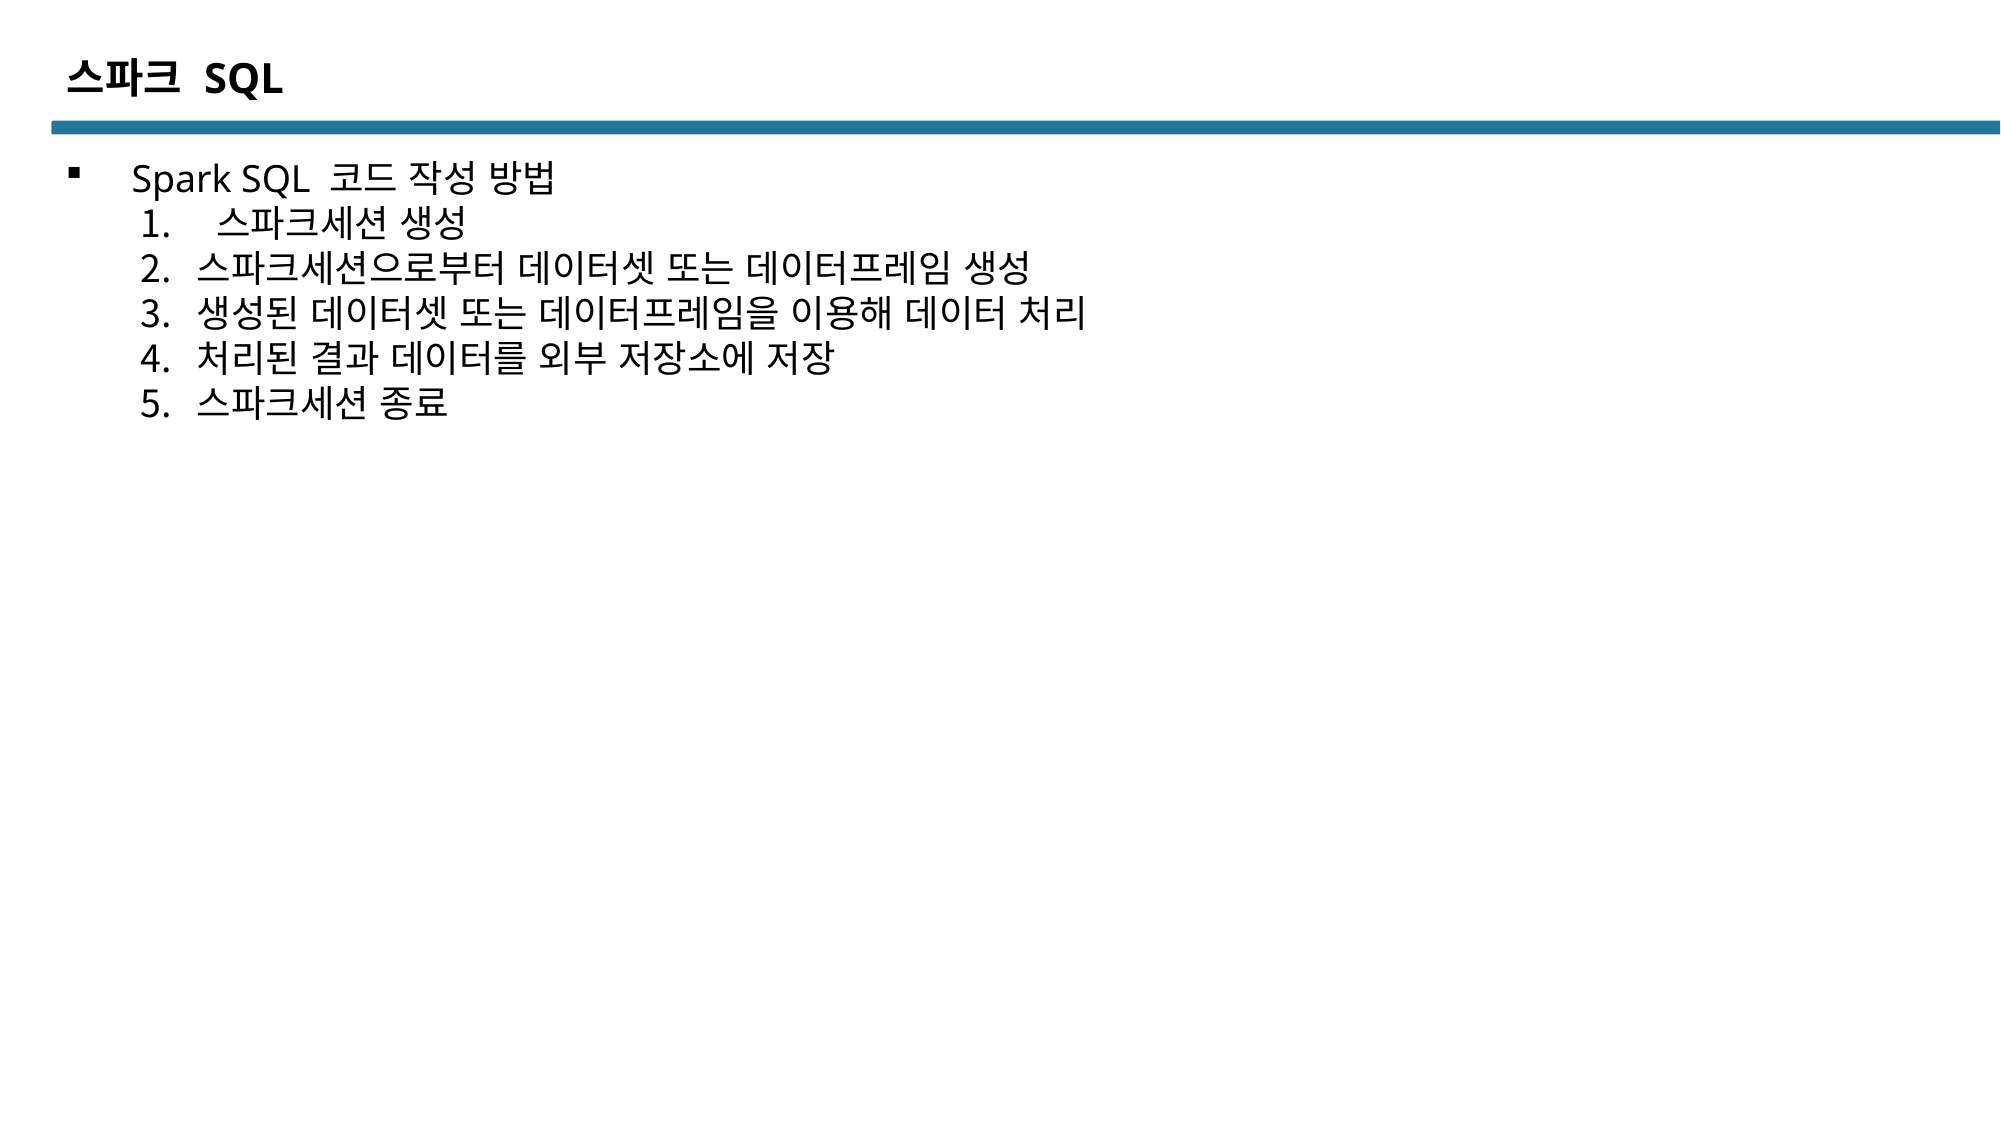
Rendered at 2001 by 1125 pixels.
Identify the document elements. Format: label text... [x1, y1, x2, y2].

text_box Spark SQL 코드 작성 방법 스파크세션 생성 스파크세션으로부터 데이터셋 또는 데이터프레임 생성 생성된 데이터셋 또는 데이터프레임을 이용해 데이터 처리 처리된 결과 데이터를 외부 저장소에 저장 스파크세션 종료 [50, 147, 1916, 433]
text_box 스파크 SQL [51, 50, 1238, 121]
